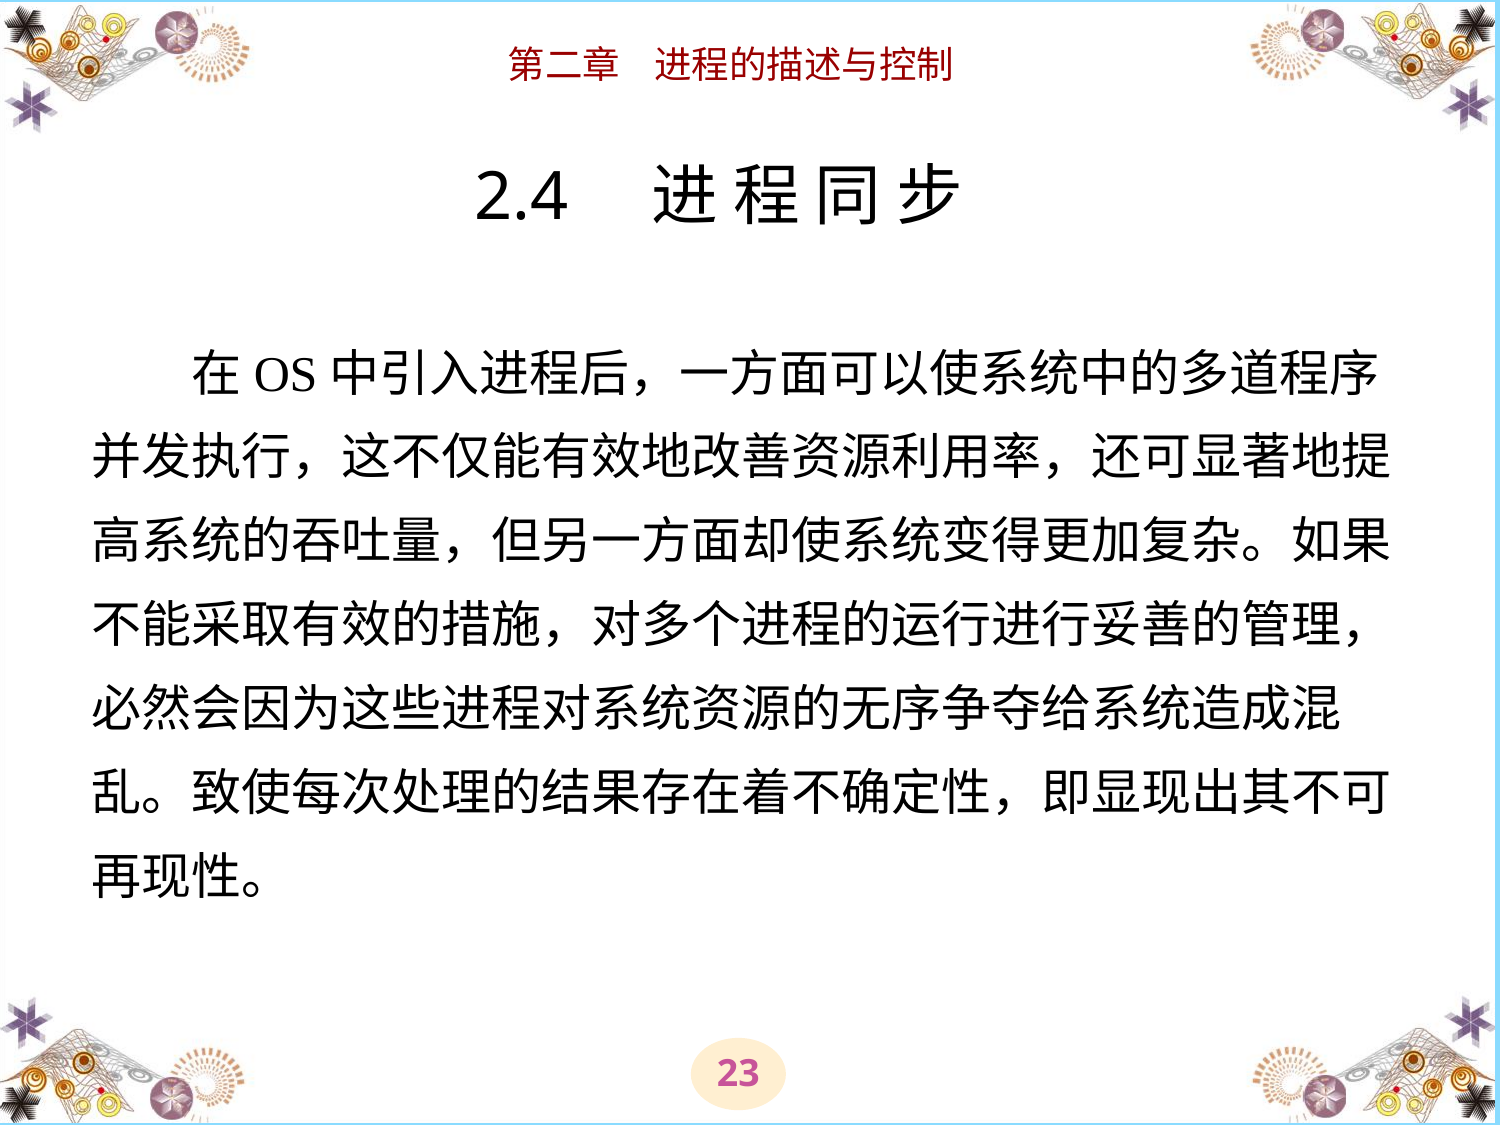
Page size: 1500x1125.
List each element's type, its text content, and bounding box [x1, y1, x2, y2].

picture [0, 2, 1495, 1123]
title 2.4 进 程 同 步 在OS中引入进程后，一方面可以使系统中的多道程序并发执行，这不仅能有效地改善资源利用率，还可显著地提高系统的吞吐量，但另一方面却使系统变得更加复杂。如果不能采取有效的措施，对多个进程的运行进行妥善的管理，必然会因为这些进程对系统资源的无序争夺给系统造成混乱。致使每次处理的结果存在着不确定性，即显现出其不可再现性。 [76, 113, 1424, 1024]
